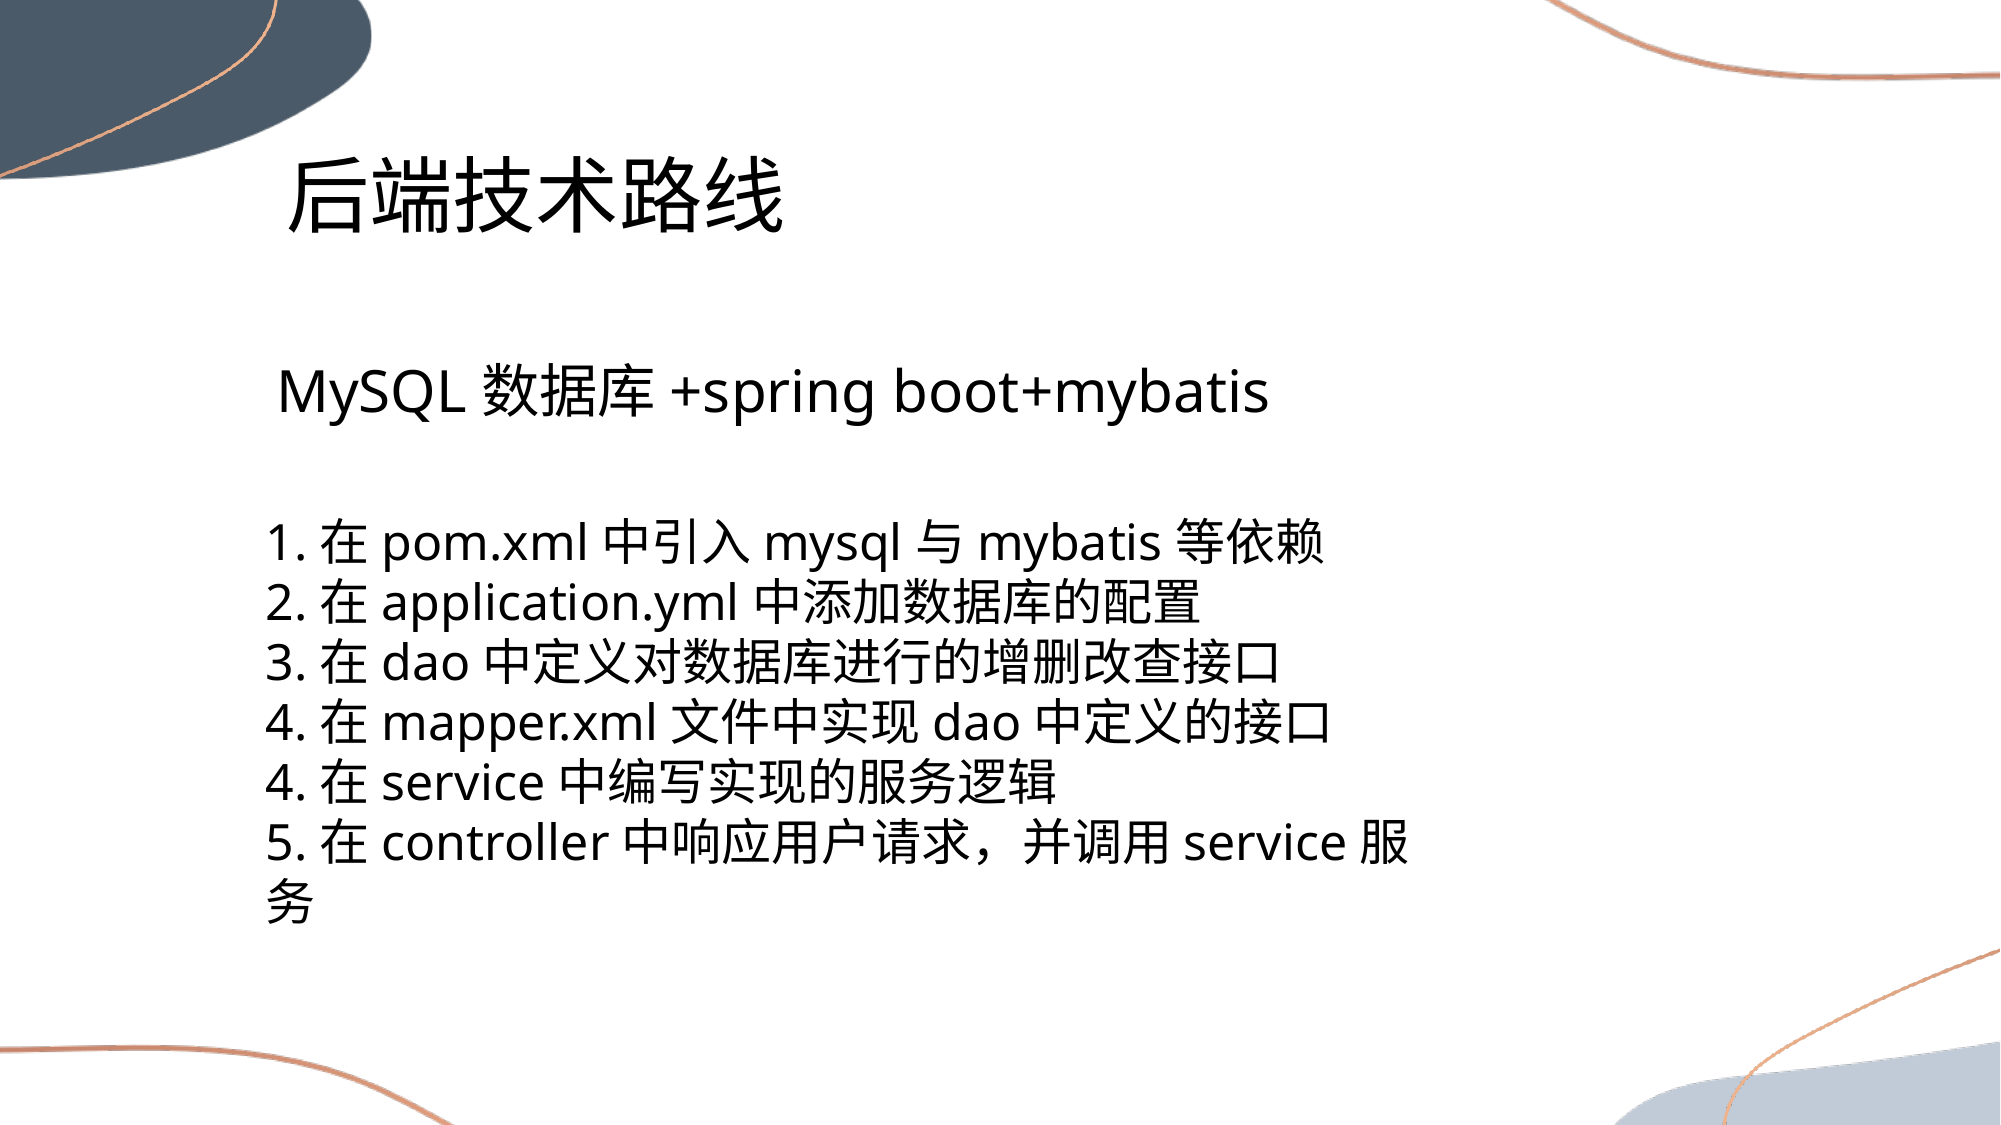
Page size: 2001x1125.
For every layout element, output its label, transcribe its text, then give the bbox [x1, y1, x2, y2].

text_box 1.在pom.xml中引入mysql与mybatis等依赖 2.在application.yml中添加数据库的配置 3.在dao中定义对数据库进行的增删改查接口 4.在mapper.xml文件中实现dao中定义的接口 4.在service中编写实现的服务逻辑 5.在controller中响应用户请求，并调用service服务 [250, 502, 1464, 938]
picture [1603, 918, 2001, 1125]
picture [0, 0, 372, 207]
text_box MySQL数据库+spring boot+mybatis [261, 347, 1285, 432]
picture [0, 1018, 478, 1125]
text_box 后端技术路线 [271, 135, 844, 251]
picture [1522, 0, 2001, 107]
